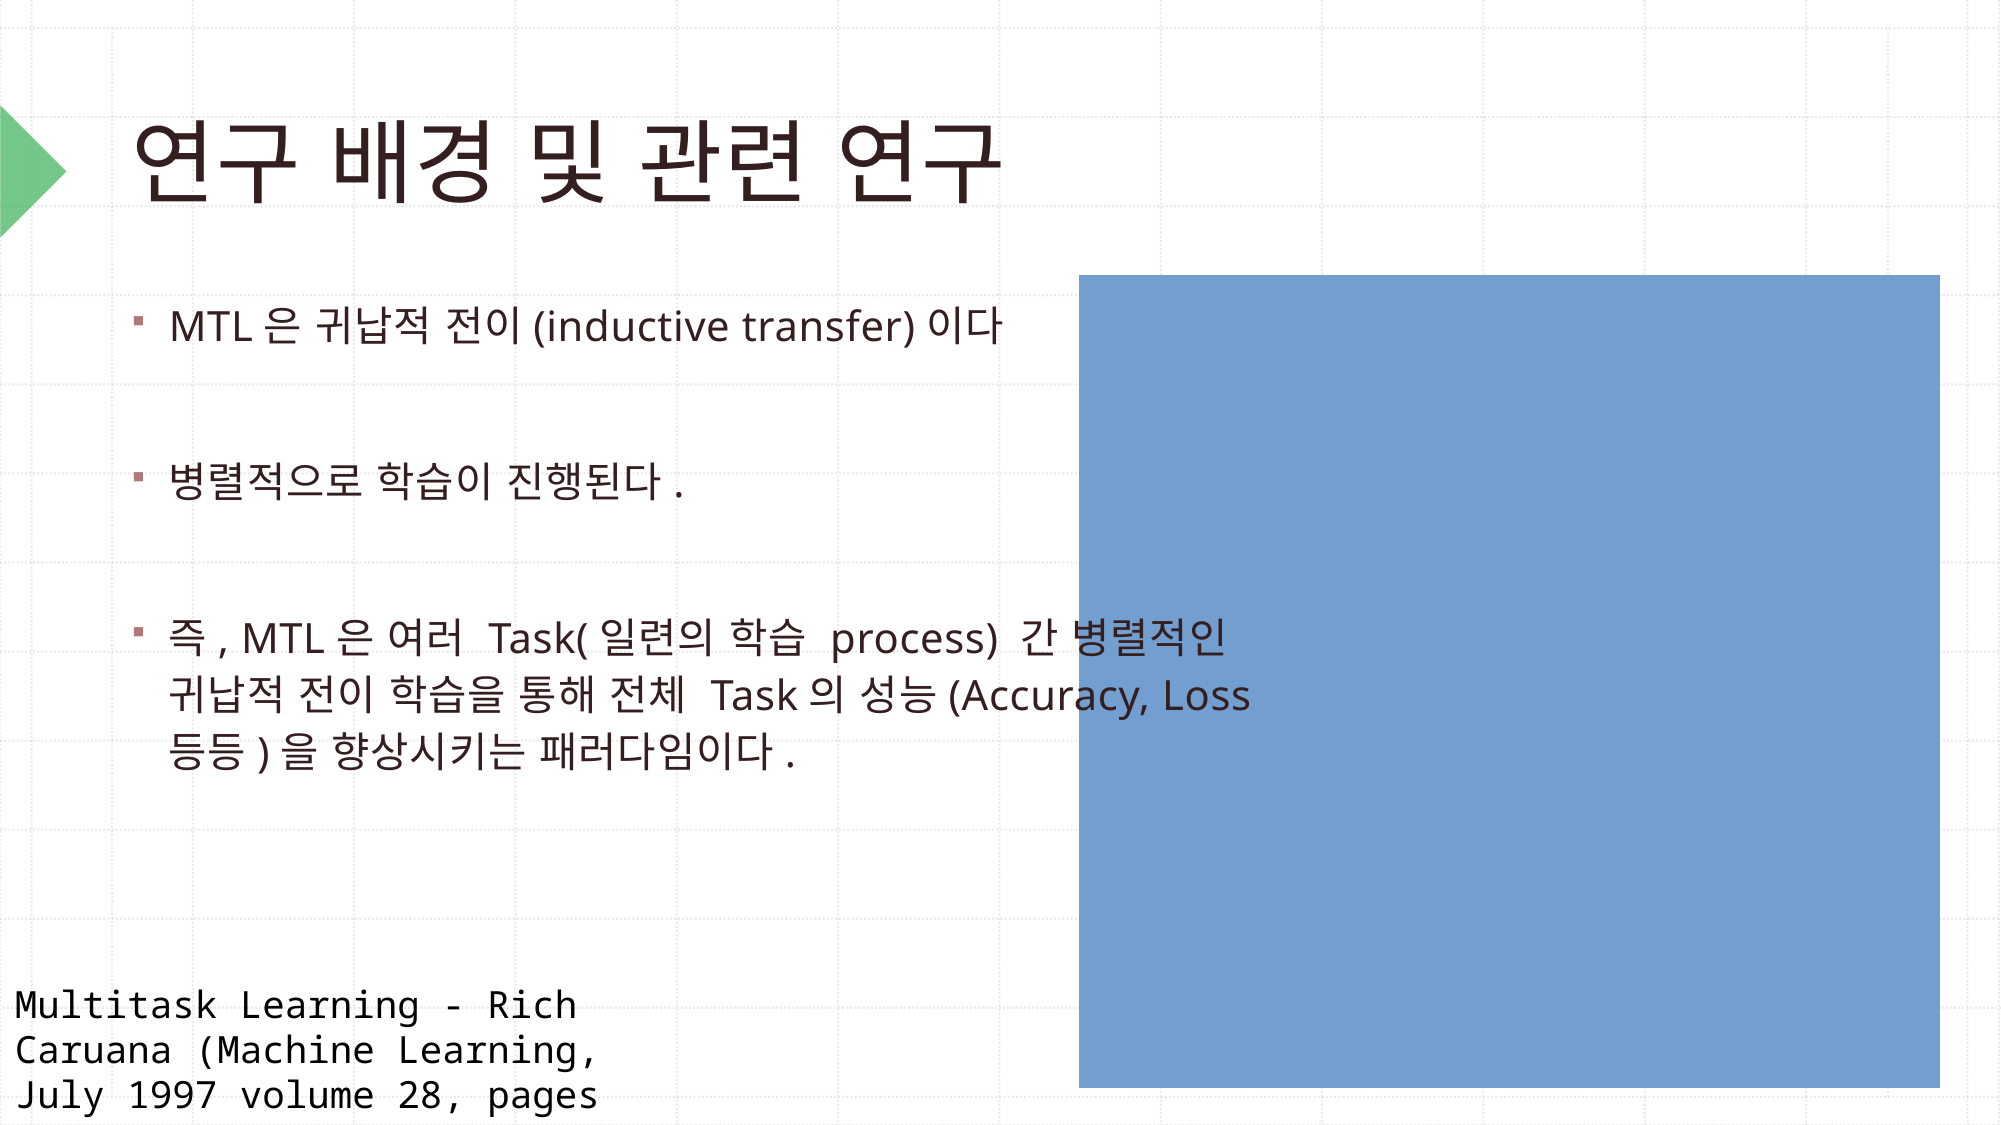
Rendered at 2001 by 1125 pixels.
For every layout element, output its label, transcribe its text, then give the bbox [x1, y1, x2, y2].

list MTL은 귀납적 전이(inductive transfer)이다 병렬적으로 학습이 진행된다. 즉, MTL은 여러 Task(일련의 학습 process) 간 병렬적인 귀납적 전이 학습을 통해 전체 Task의 성능(Accuracy, Loss 등등)을 향상시키는 패러다임이다. [113, 275, 1308, 740]
title 연구 배경 및 관련 연구 [113, 0, 1836, 231]
text_box Multitask Learning - Rich Caruana (Machine Learning, July 1997 volume 28, pages 41-75) [0, 973, 689, 1125]
